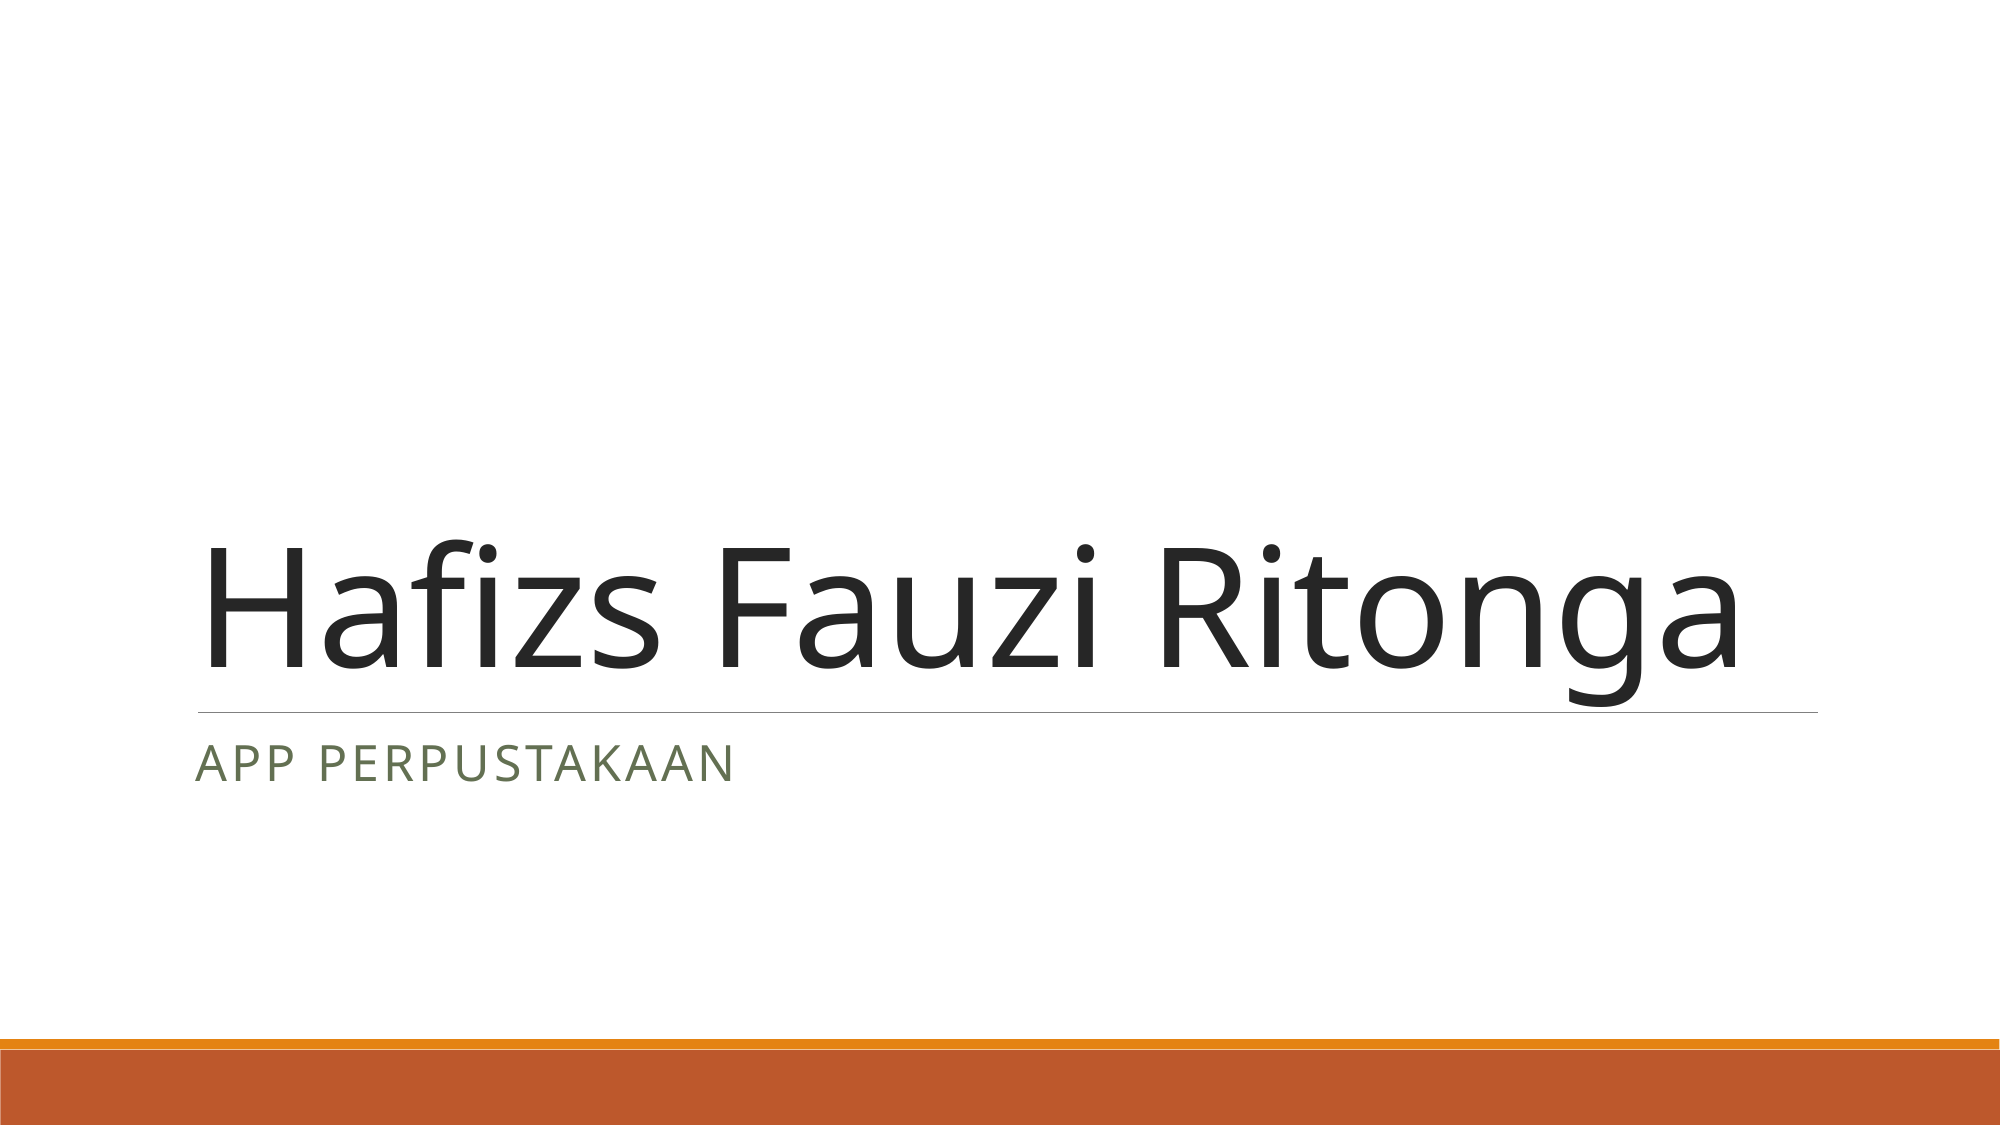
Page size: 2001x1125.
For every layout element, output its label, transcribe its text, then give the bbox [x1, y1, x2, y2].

title Hafizs Fauzi Ritonga [180, 124, 1830, 710]
subtitle App Perpustakaan [180, 730, 1831, 919]
